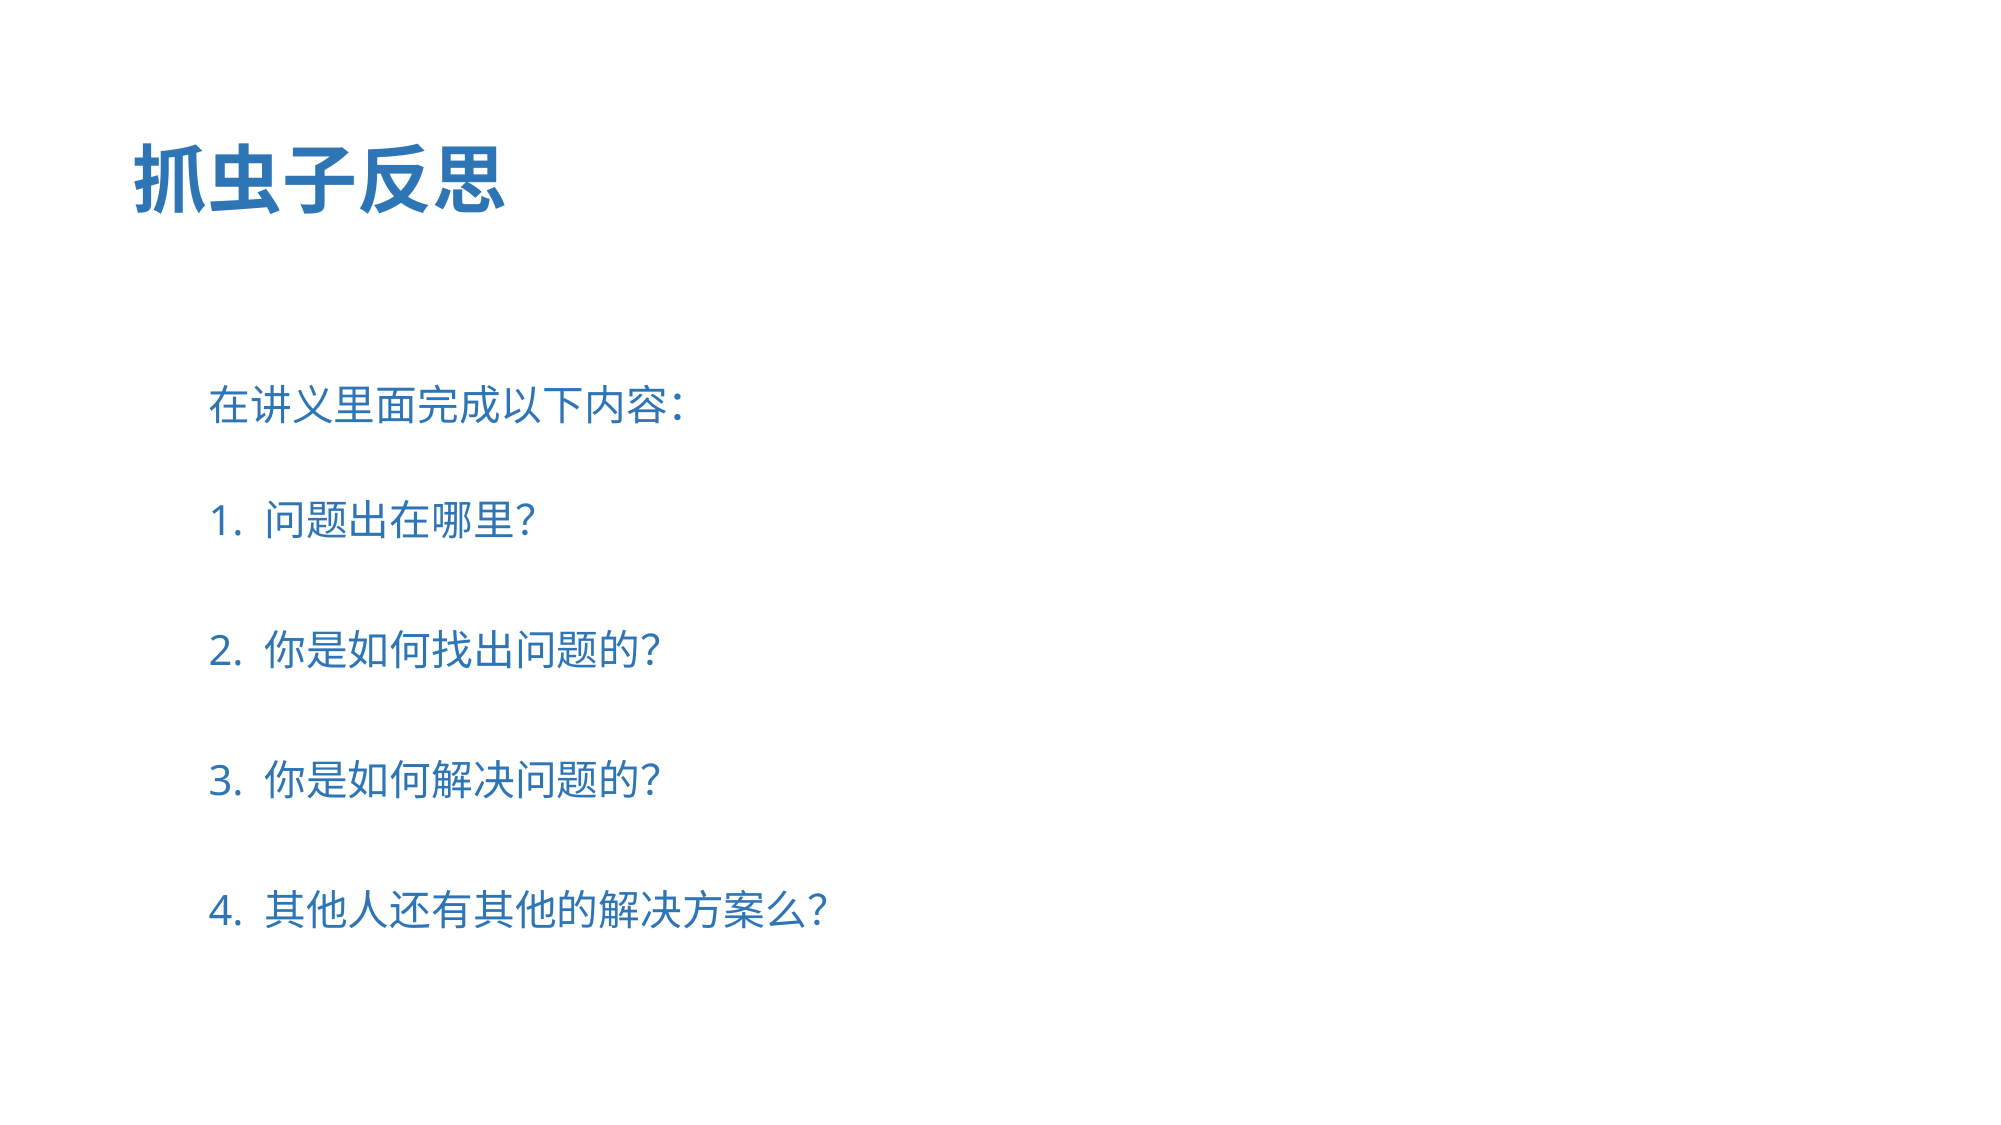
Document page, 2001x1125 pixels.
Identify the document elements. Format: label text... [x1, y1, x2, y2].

text_box 抓虫子反思 [117, 125, 1515, 230]
text_box 在讲义里面完成以下内容： 1. 问题出在哪里？ 2. 你是如何找出问题的？ 3. 你是如何解决问题的？ 4. 其他人还有其他的解决方案么？ [193, 371, 1515, 1092]
